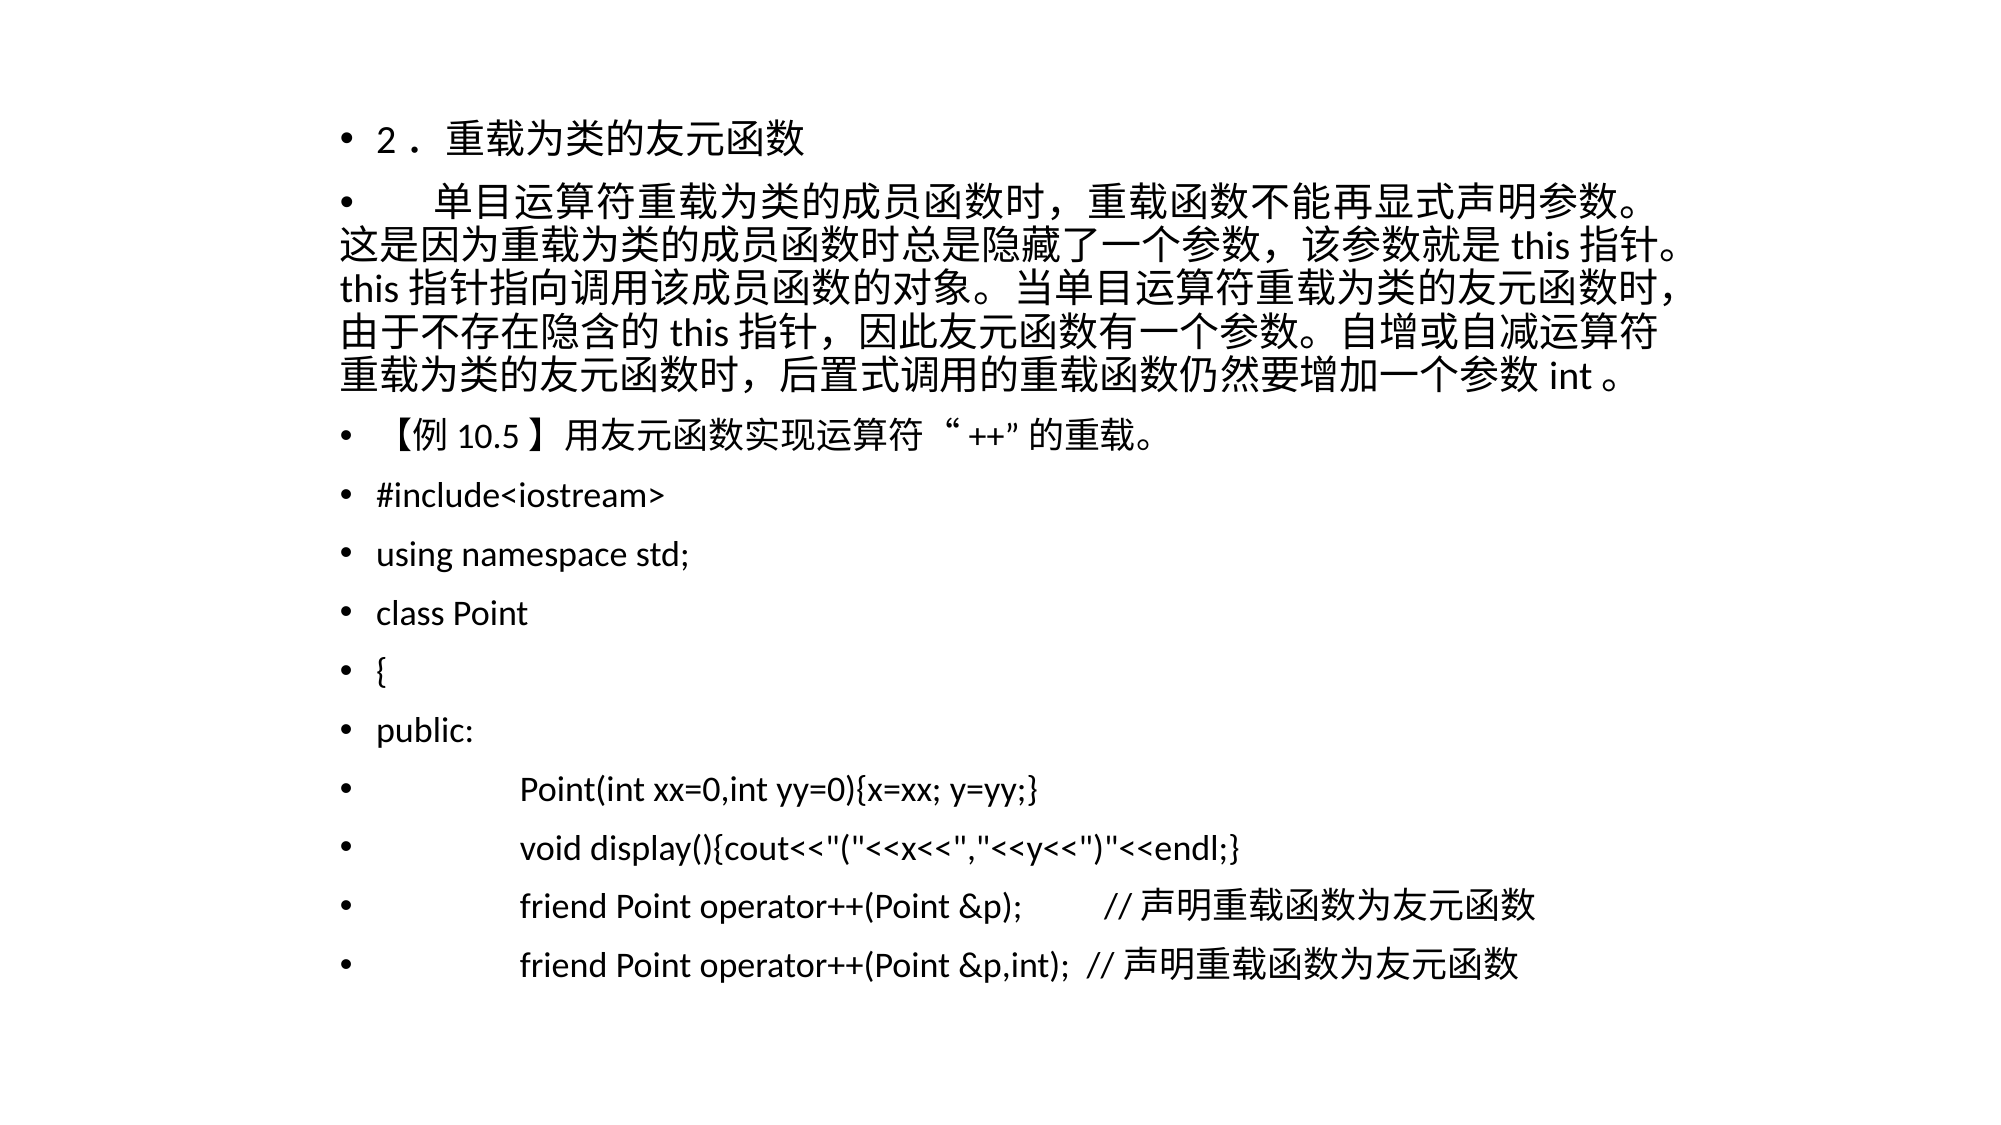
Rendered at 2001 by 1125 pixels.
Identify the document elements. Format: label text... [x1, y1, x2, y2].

list 2．重载为类的友元函数 单目运算符重载为类的成员函数时，重载函数不能再显式声明参数。这是因为重载为类的成员函数时总是隐藏了一个参数，该参数就是this指针。this指针指向调用该成员函数的对象。当单目运算符重载为类的友元函数时，由于不存在隐含的this指针，因此友元函数有一个参数。自增或自减运算符重载为类的友元函数时，后置式调用的重载函数仍然要增加一个参数int。 【例10.5】用友元函数实现运算符“++”的重载。 #include<iostream> using namespace std; class Point { public: Point(int xx=0,int yy=0){x=xx; y=yy;} void display(){cout<<"("<<x<<","<<y<<")"<<endl;} friend Point operator++(Point &p); //声明重载函数为友元函数 friend Point operator++(Point &p,int); //声明重载函数为友元函数 [324, 111, 1675, 1005]
